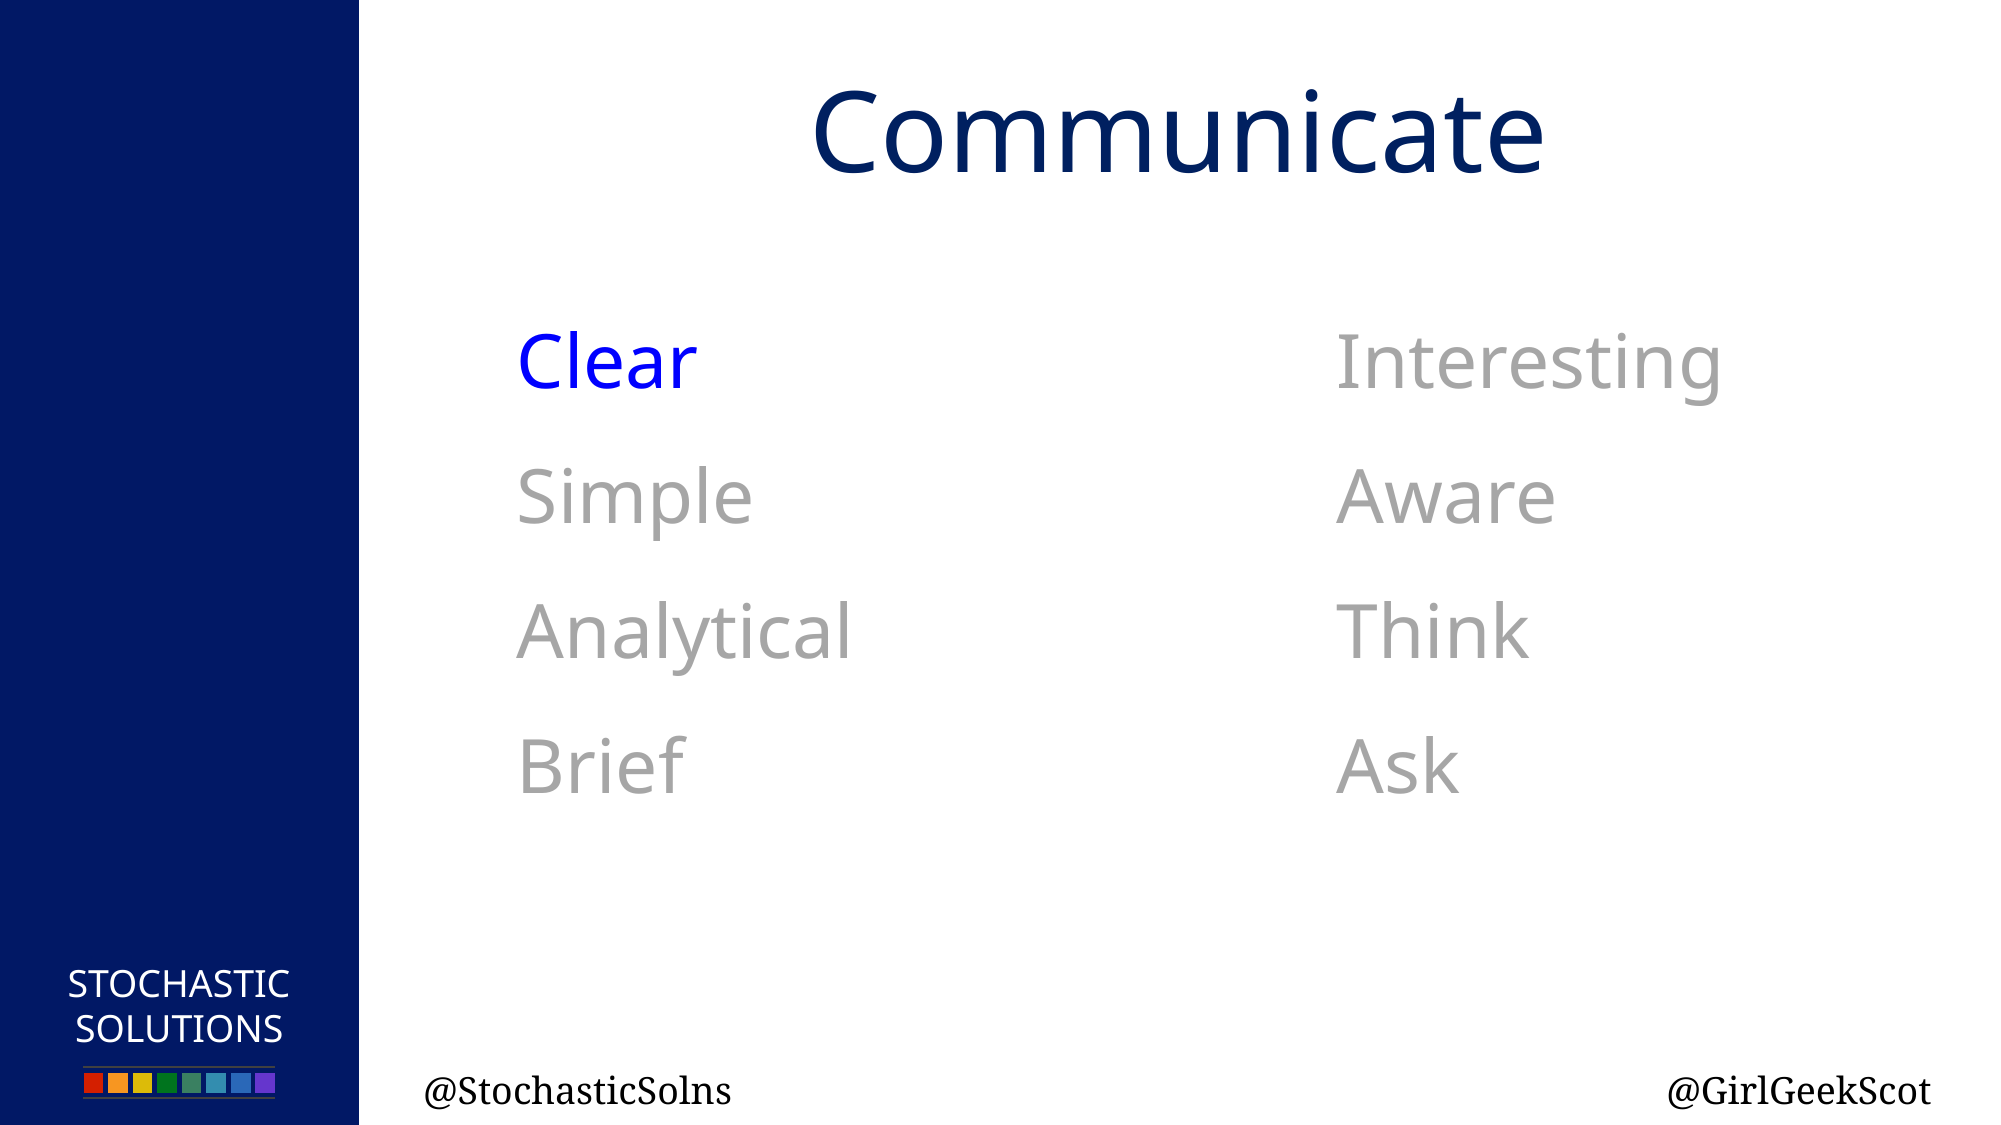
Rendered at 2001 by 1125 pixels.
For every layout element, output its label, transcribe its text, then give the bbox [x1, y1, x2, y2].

text_box Interesting Aware Think Ask [1322, 261, 1740, 861]
text_box Clear Simple Analytical Brief [502, 261, 870, 861]
text_box Communicate [357, 53, 2000, 203]
